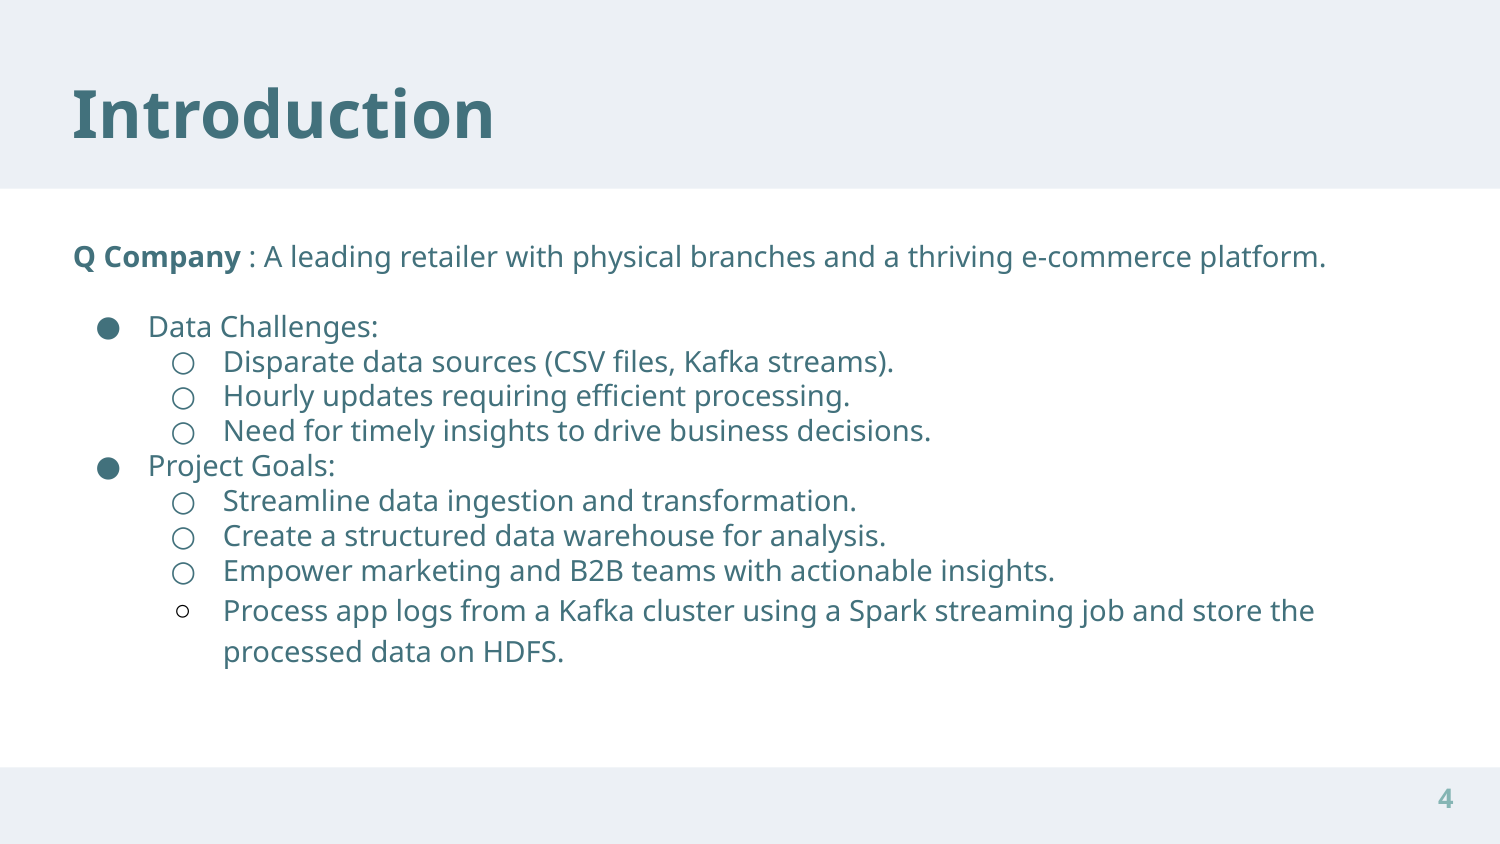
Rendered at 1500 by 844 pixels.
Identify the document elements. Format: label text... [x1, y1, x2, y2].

text_box Q Company : A leading retailer with physical branches and a thriving e-commerce platform. Data Challenges: Disparate data sources (CSV files, Kafka streams). Hourly updates requiring efficient processing. Need for timely insights to drive business decisions. Project Goals: Streamline data ingestion and transformation. Create a structured data warehouse for analysis. Empower marketing and B2B teams with actionable insights. Process app logs from a Kafka cluster using a Spark streaming job and store the processed data on HDFS. [57, 222, 1477, 708]
slide_number ‹#› [1378, 766, 1469, 832]
title Introduction [57, 66, 940, 160]
